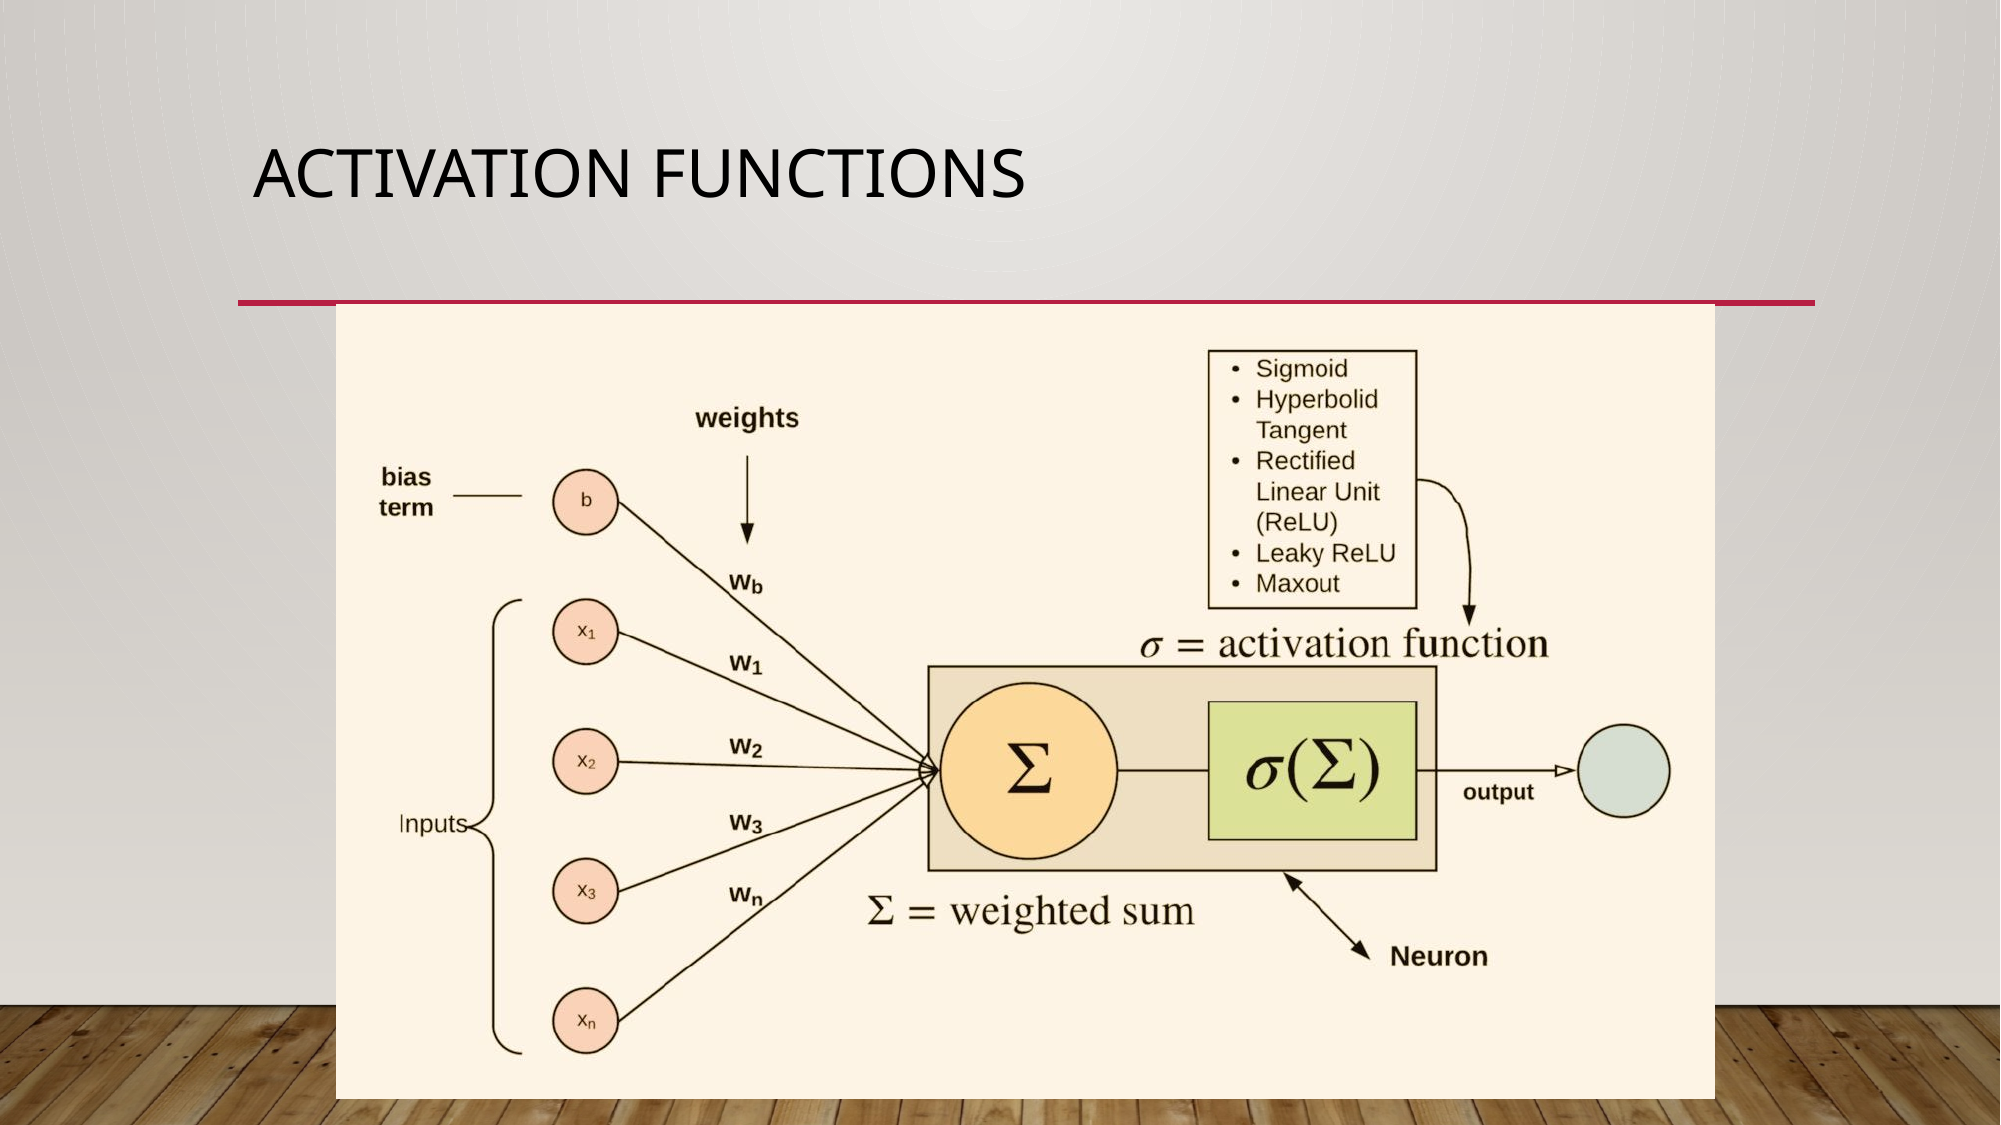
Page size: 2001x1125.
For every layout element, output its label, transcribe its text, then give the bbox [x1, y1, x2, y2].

title Activation Functions [238, 131, 1814, 305]
picture [0, 303, 2000, 1125]
